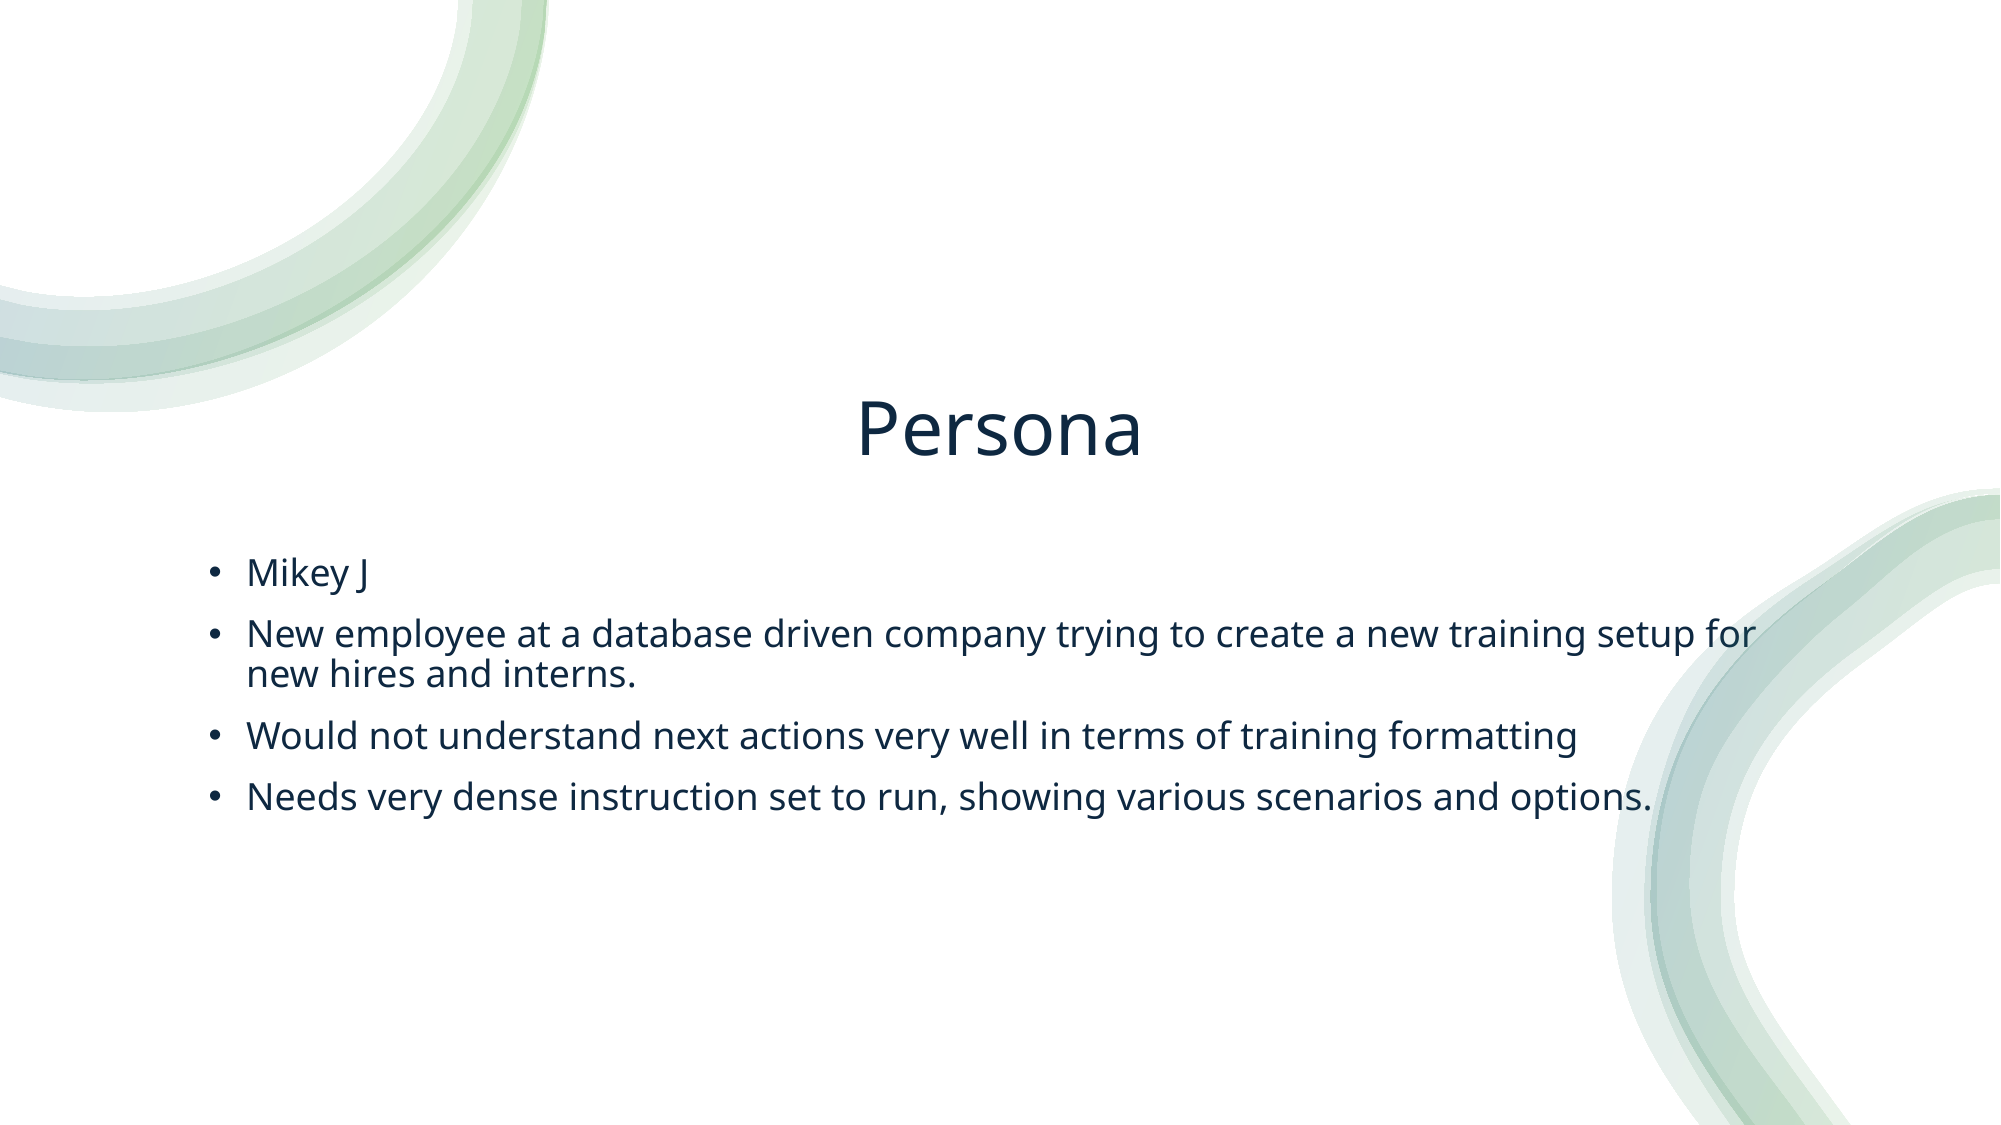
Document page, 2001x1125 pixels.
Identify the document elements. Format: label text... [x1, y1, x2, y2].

text_box [0, 0, 2000, 1125]
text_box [0, 0, 550, 413]
title Persona [193, 261, 1807, 479]
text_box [1487, 611, 2000, 1002]
list Mikey J New employee at a database driven company trying to create a new training setup for new hires and interns. Would not understand next actions very well in terms of training formatting Needs very dense instruction set to run, showing various scenarios and options. [193, 546, 1807, 950]
